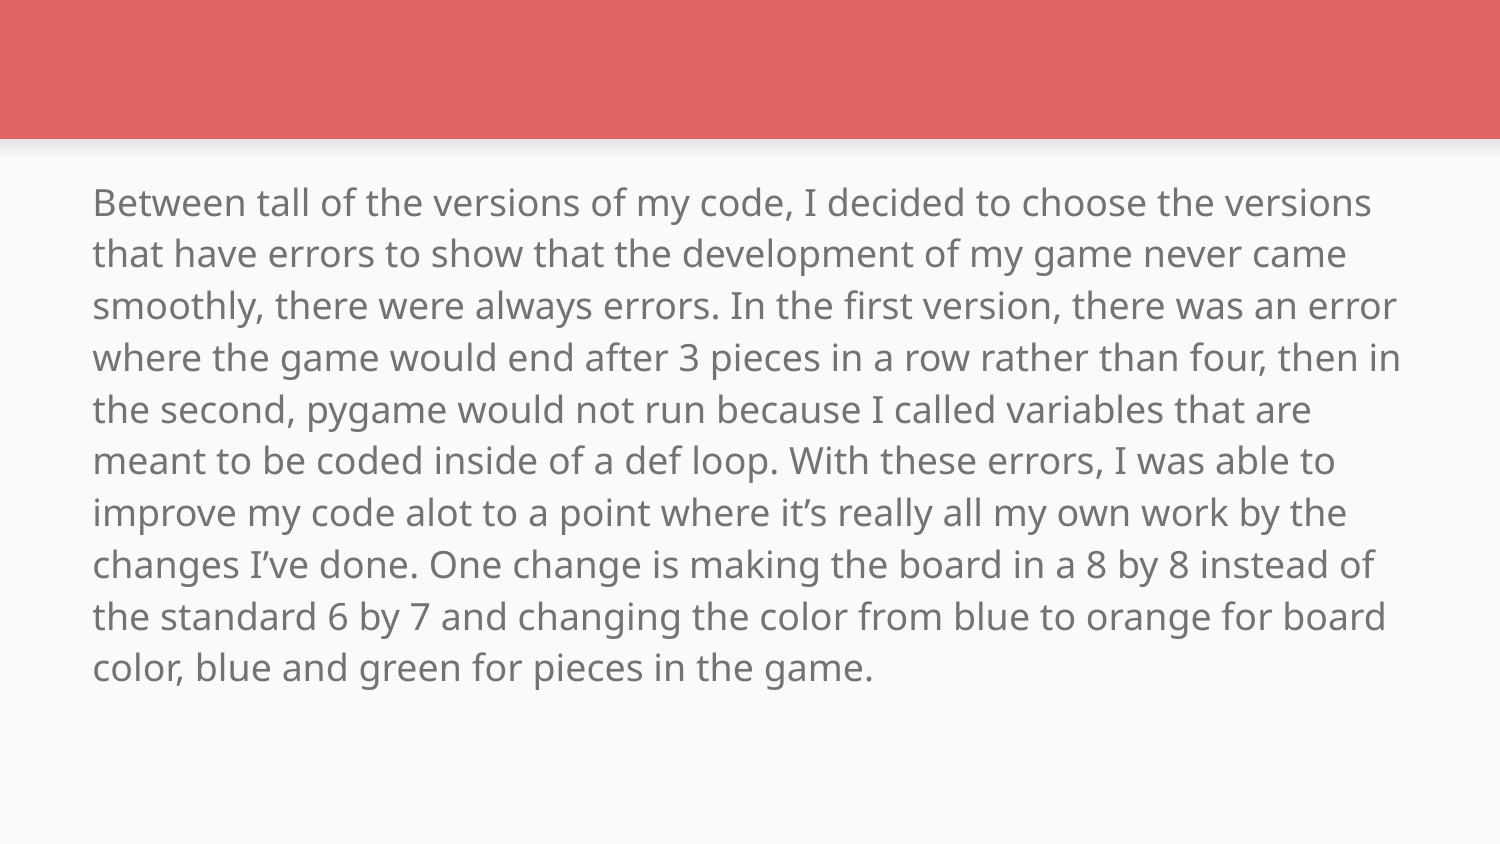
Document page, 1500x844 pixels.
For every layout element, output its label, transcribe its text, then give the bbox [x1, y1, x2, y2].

list Between tall of the versions of my code, I decided to choose the versions that have errors to show that the development of my game never came smoothly, there were always errors. In the first version, there was an error where the game would end after 3 pieces in a row rather than four, then in the second, pygame would not run because I called variables that are meant to be coded inside of a def loop. With these errors, I was able to improve my code alot to a point where it’s really all my own work by the changes I’ve done. One change is making the board in a 8 by 8 instead of the standard 6 by 7 and changing the color from blue to orange for board color, blue and green for pieces in the game. [77, 156, 1427, 760]
